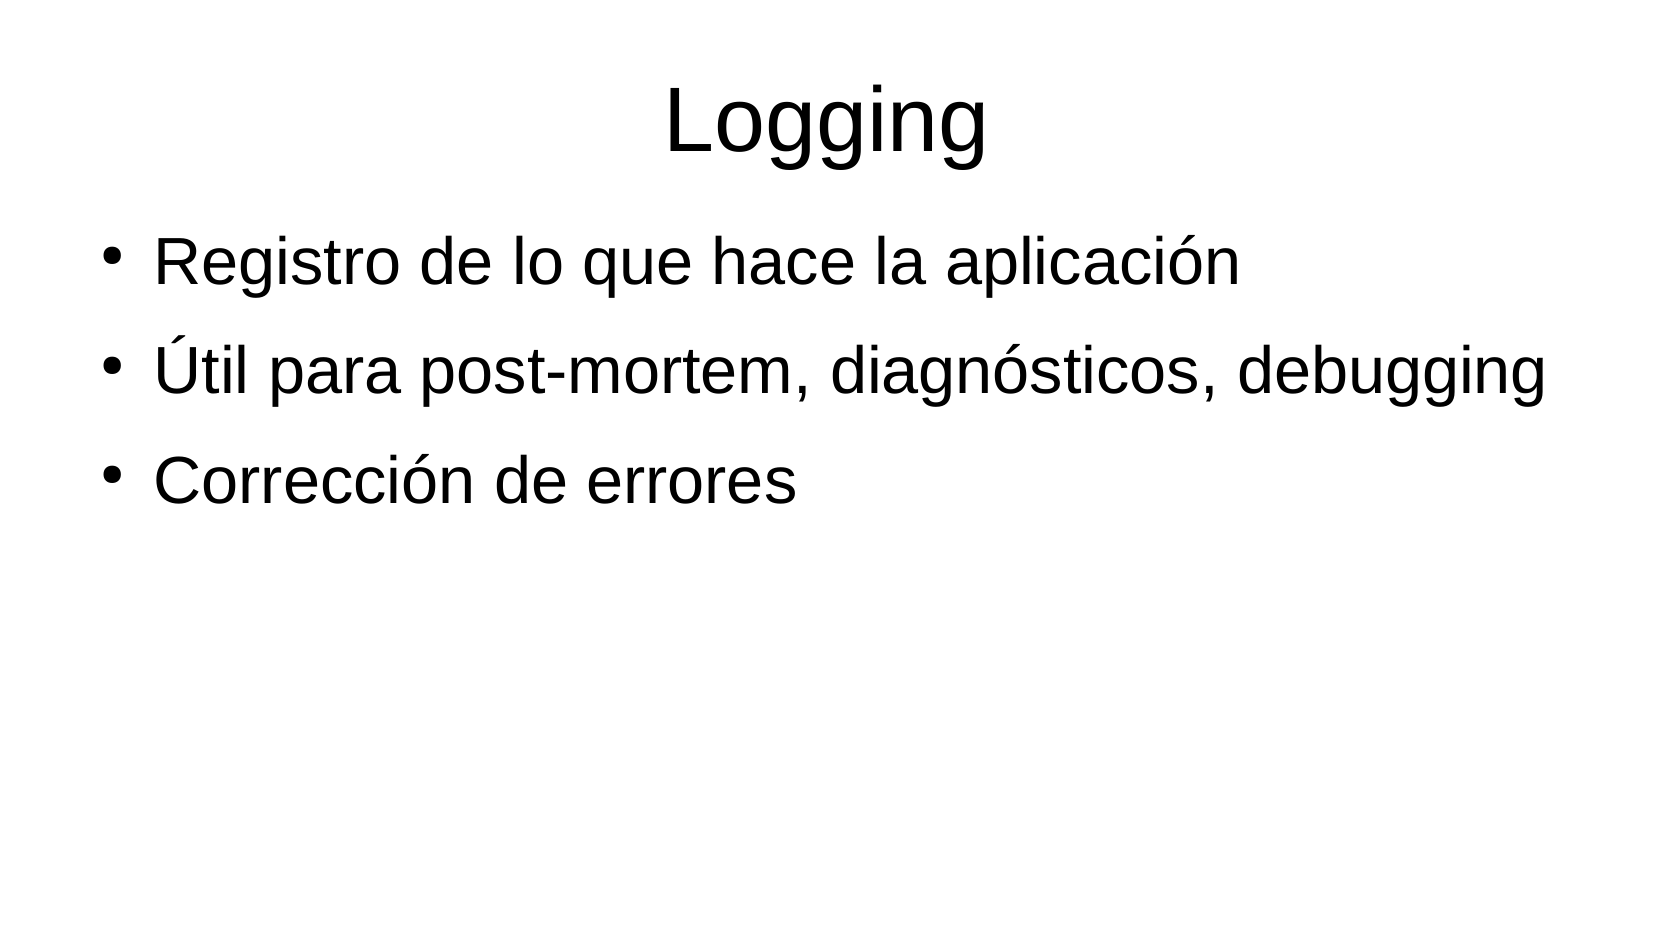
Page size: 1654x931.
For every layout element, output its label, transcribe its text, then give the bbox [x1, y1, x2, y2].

list Registro de lo que hace la aplicación Útil para post-mortem, diagnósticos, debugging Corrección de errores [82, 217, 1571, 757]
title Logging [82, 37, 1571, 193]
